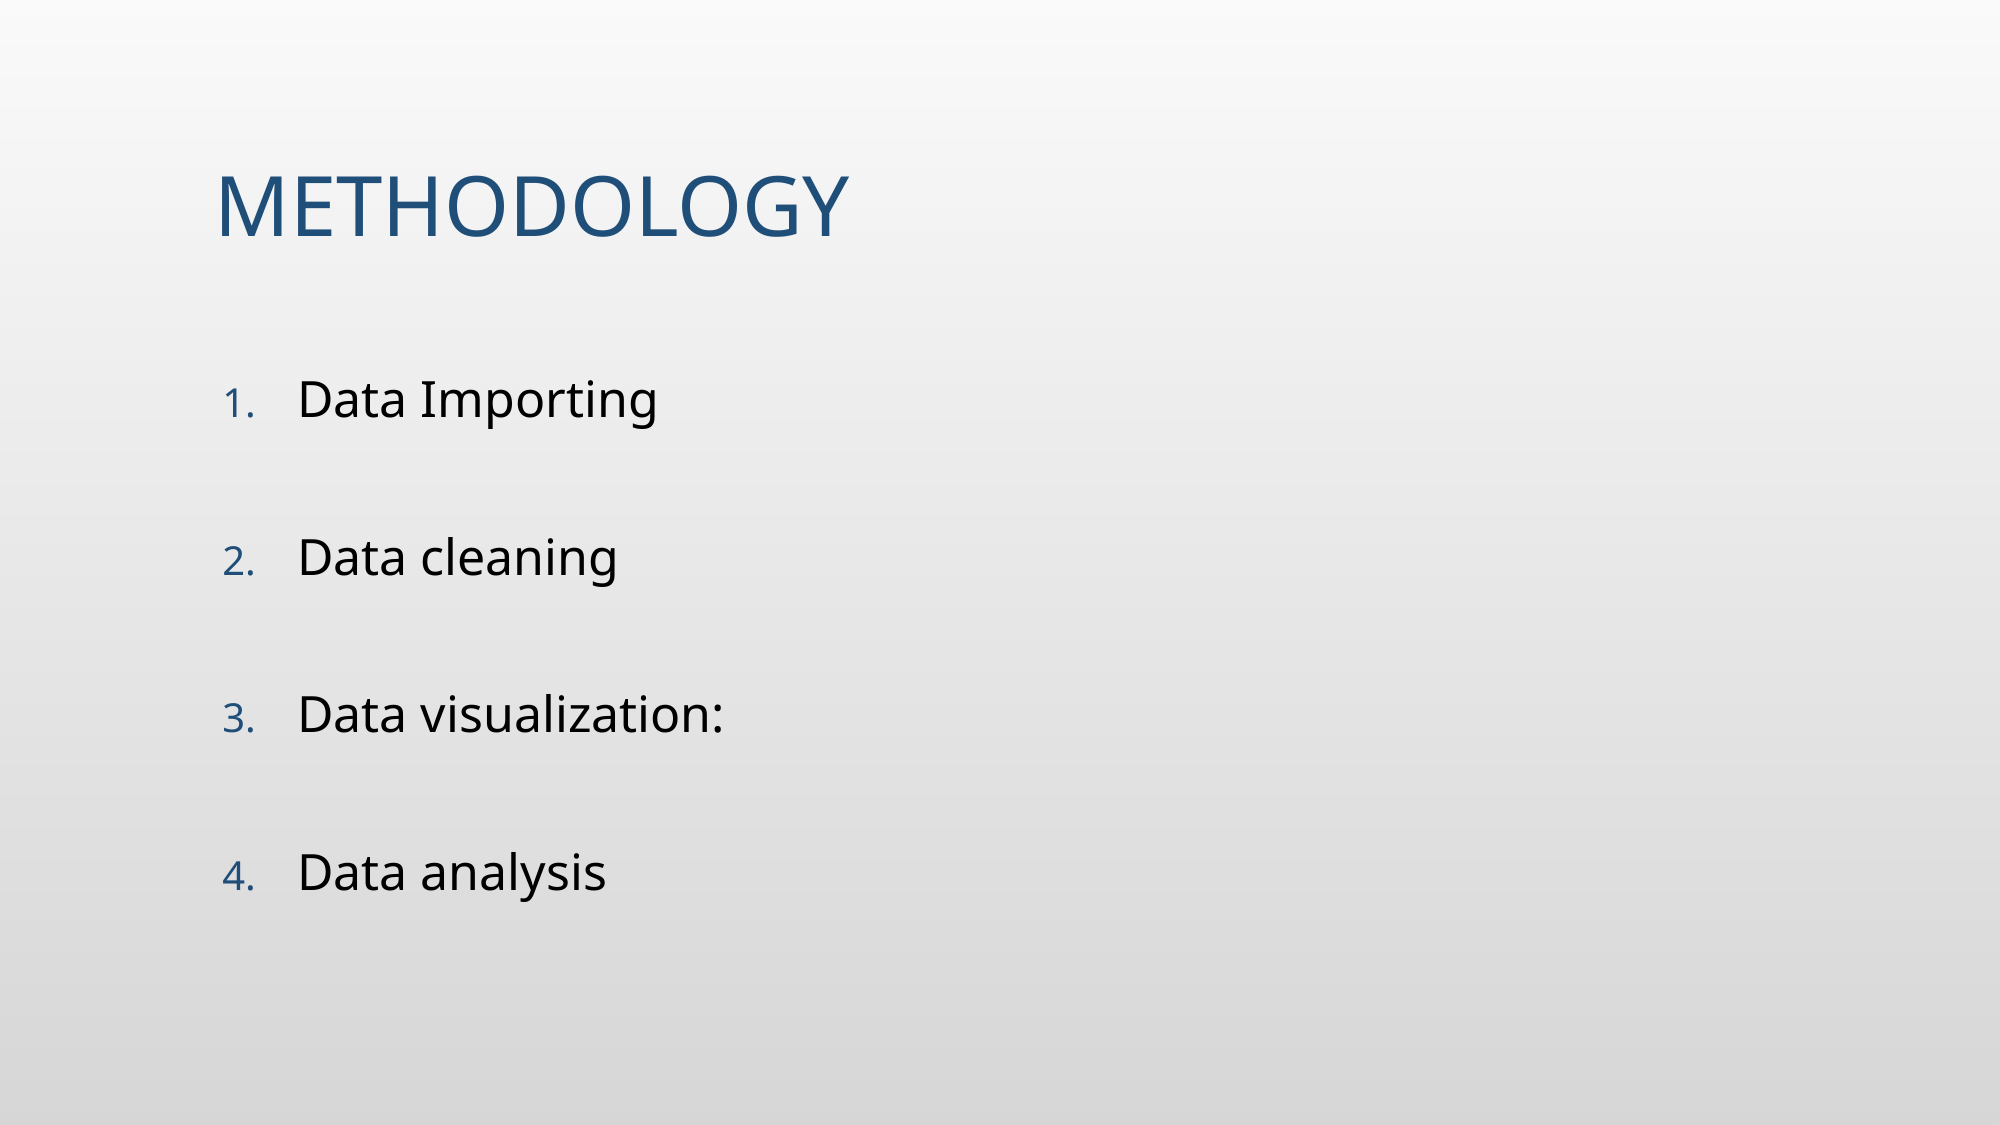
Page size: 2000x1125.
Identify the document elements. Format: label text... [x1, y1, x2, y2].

list Data Importing Data cleaning Data visualization: Data analysis [199, 299, 1800, 1013]
title Methodology [199, 45, 1800, 263]
